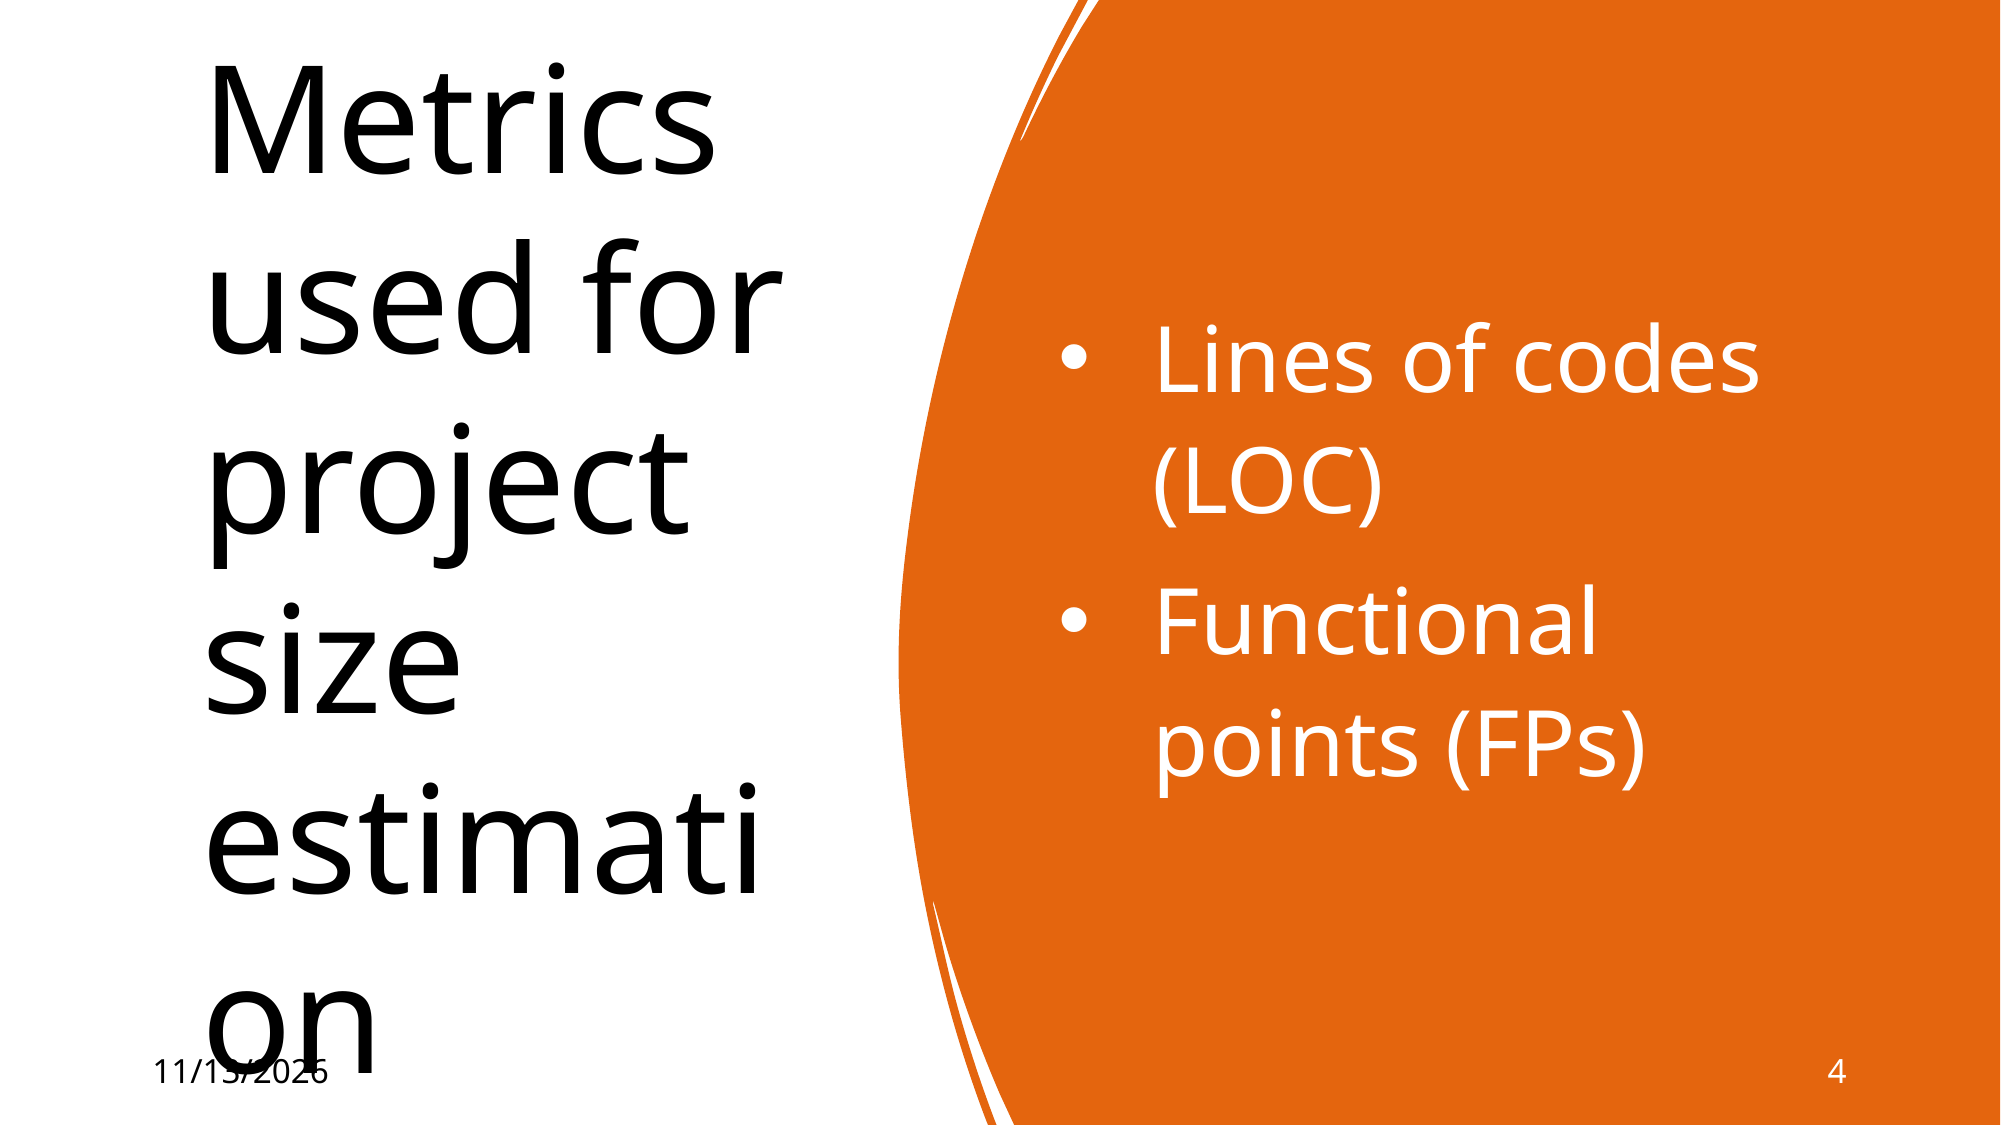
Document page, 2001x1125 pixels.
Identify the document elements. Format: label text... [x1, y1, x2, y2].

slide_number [137, 1042, 513, 1103]
title Metrics used for project size estimation [186, 106, 872, 1020]
list Lines of codes (LOC) Functional points (FPs) [1043, 264, 1863, 962]
slide_number 4 [1651, 1042, 1862, 1103]
